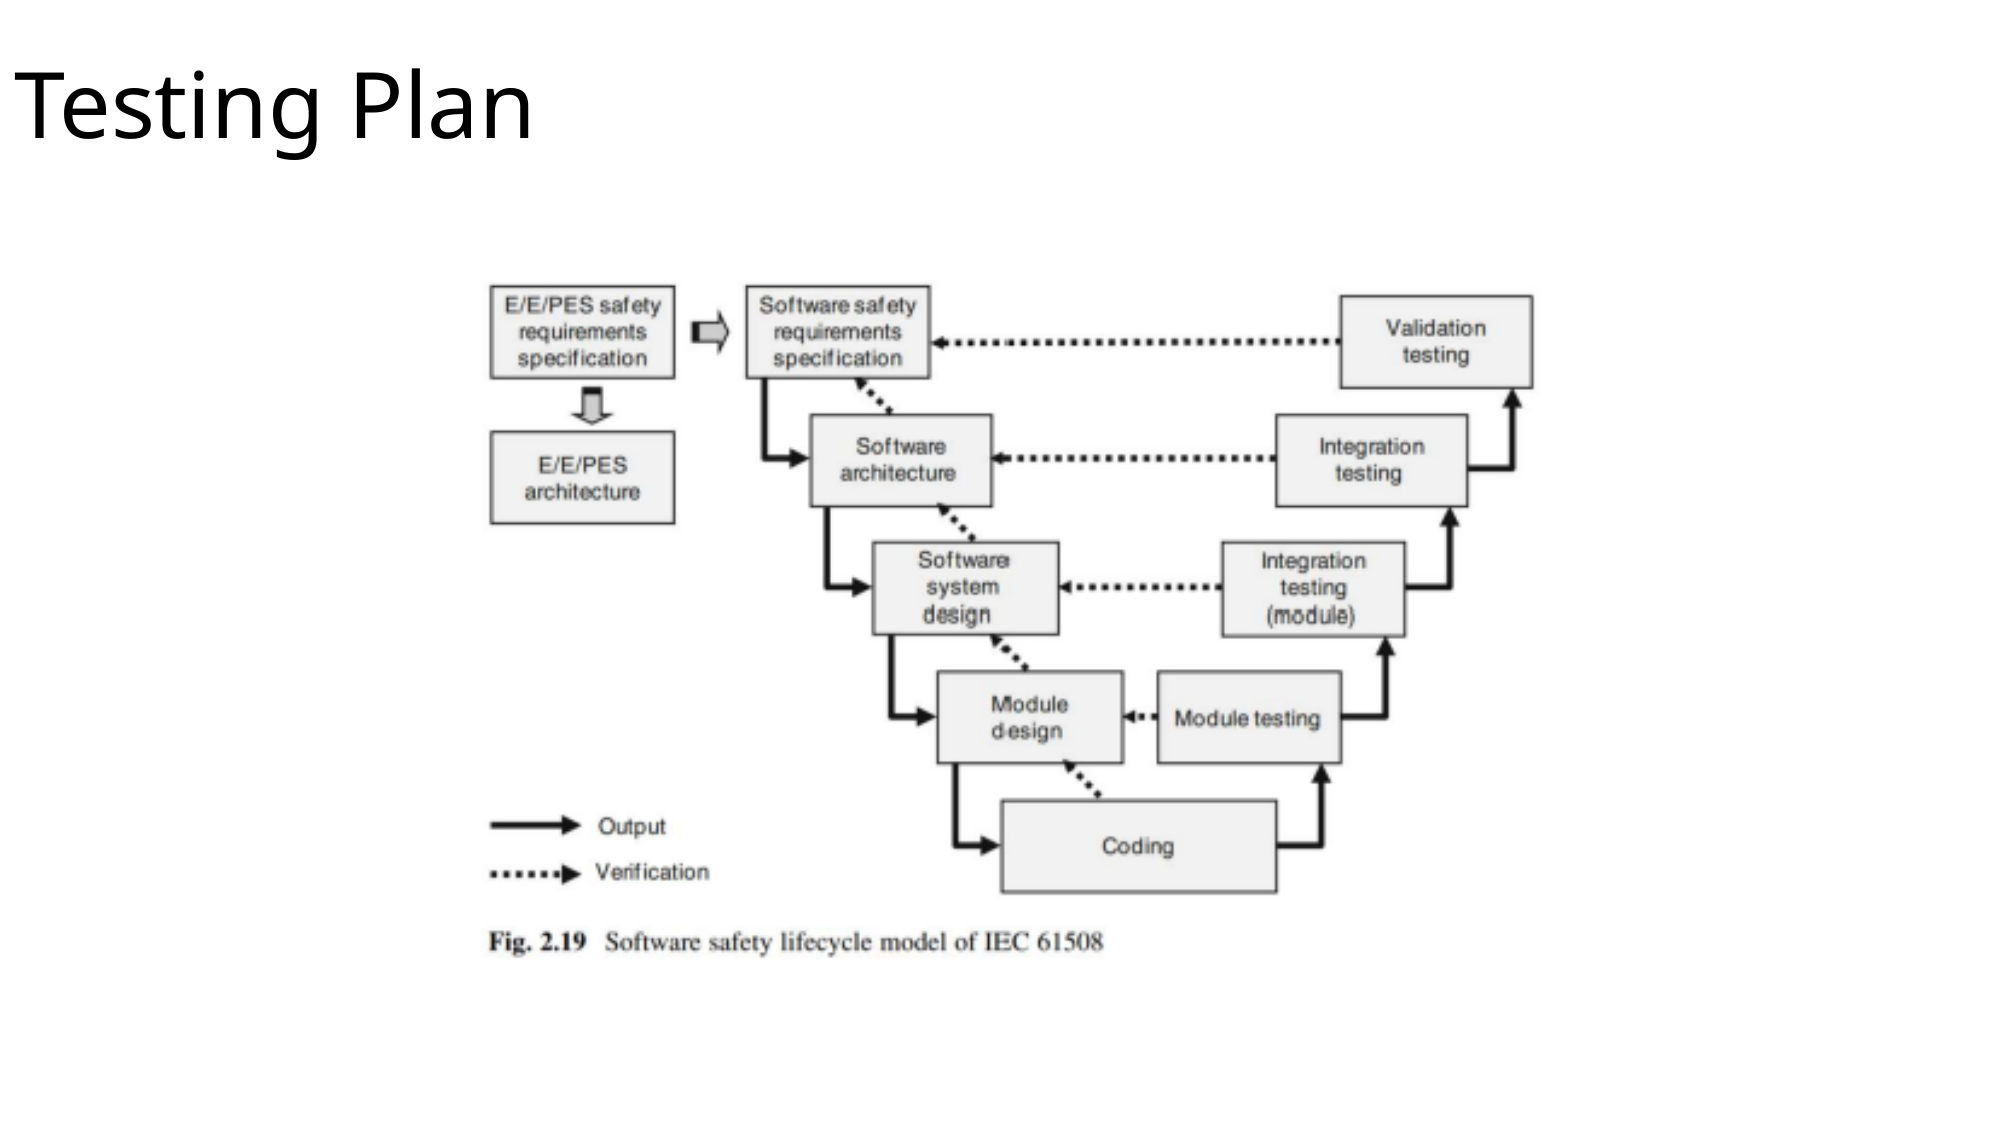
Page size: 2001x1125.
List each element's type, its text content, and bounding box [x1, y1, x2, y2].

title Testing Plan [0, 0, 1725, 218]
picture [420, 182, 1590, 1038]
